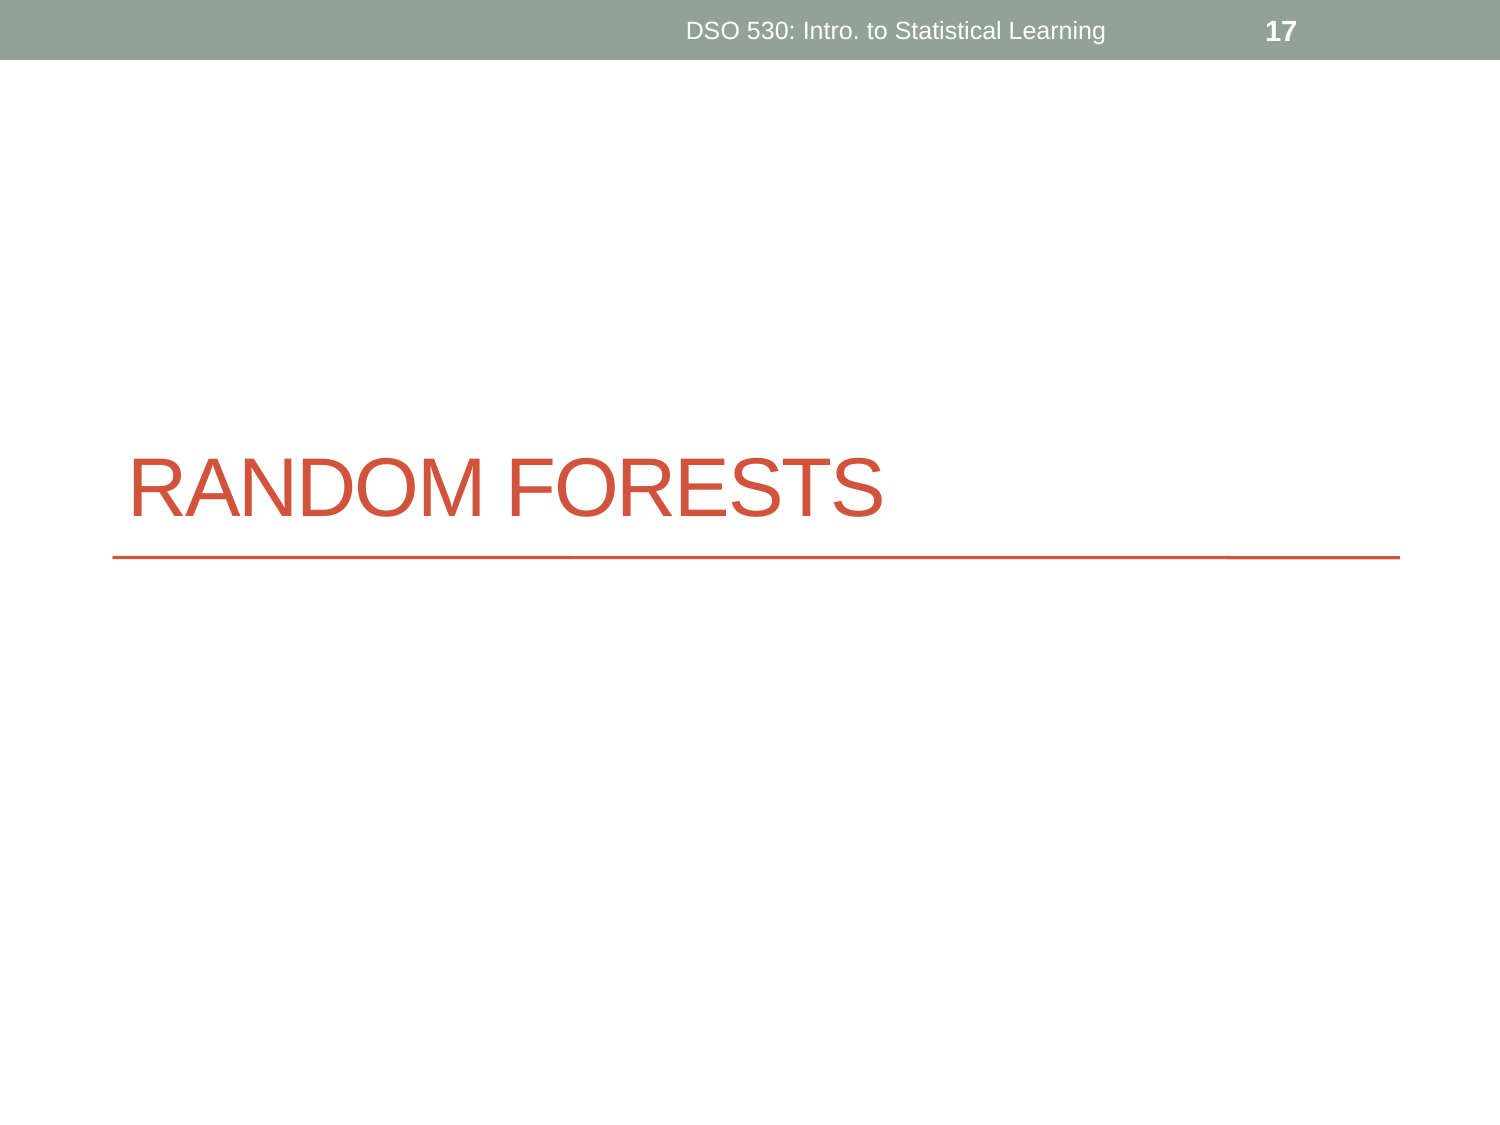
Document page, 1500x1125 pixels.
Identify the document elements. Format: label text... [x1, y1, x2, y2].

slide_number 17 [1250, 3, 1425, 57]
title Random Forests [112, 224, 1400, 542]
footer DSO 530: Intro. to Statistical Learning [562, 3, 1238, 57]
